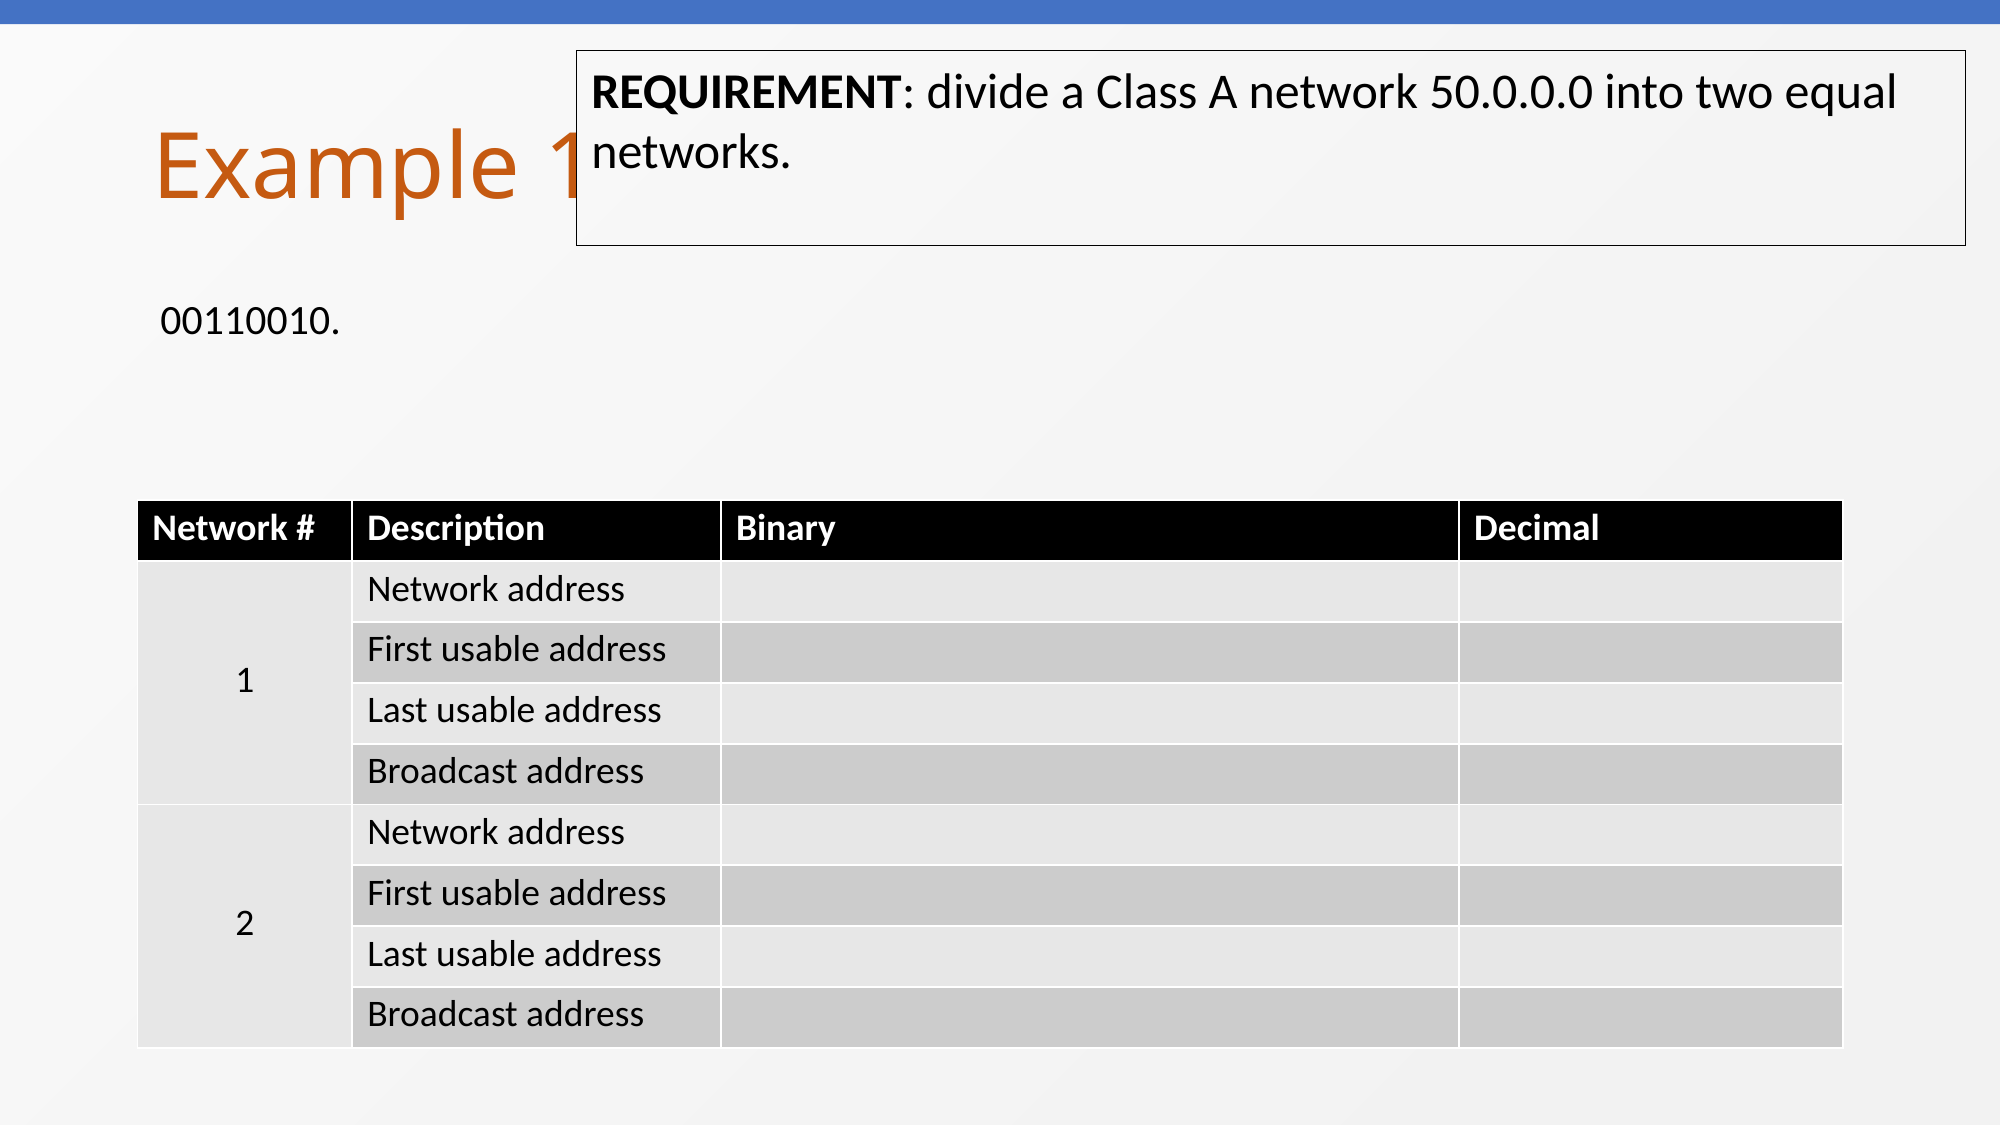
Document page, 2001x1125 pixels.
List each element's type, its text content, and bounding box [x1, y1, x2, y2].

table_cell [722, 562, 1458, 621]
table_cell [1460, 866, 1842, 925]
table_cell [722, 927, 1458, 986]
table_cell [722, 805, 1458, 864]
table_cell Last usable address [353, 684, 720, 743]
table_cell [722, 684, 1458, 743]
text_box REQUIREMENT: divide a Class A network 50.0.0.0 into two equal networks. [576, 50, 1966, 246]
table_header Binary [722, 501, 1458, 560]
table_cell Network address [353, 562, 720, 621]
table_header Description [353, 501, 720, 560]
table_cell [722, 623, 1458, 682]
table_cell 2 [138, 805, 351, 1047]
table_cell [1460, 927, 1842, 986]
title Example 1 [137, 59, 1863, 278]
table_cell First usable address [353, 623, 720, 682]
table_cell [1460, 562, 1842, 621]
table_cell [1460, 623, 1842, 682]
table_cell [1460, 988, 1842, 1047]
table_cell [1460, 684, 1842, 743]
table_cell Network address [353, 805, 720, 864]
table_cell [722, 866, 1458, 925]
table_cell Broadcast address [353, 988, 720, 1047]
text_box [0, 0, 2000, 25]
table_cell [1460, 745, 1842, 804]
table_cell Last usable address [353, 927, 720, 986]
table_cell Broadcast address [353, 745, 720, 804]
table_cell First usable address [353, 866, 720, 925]
table_cell 1 [138, 562, 351, 804]
table_cell [722, 745, 1458, 804]
text_box 00110010. [145, 285, 1850, 451]
table_header Decimal [1460, 501, 1842, 560]
table_cell [1460, 805, 1842, 864]
table_cell [722, 988, 1458, 1047]
table_header Network # [138, 501, 351, 560]
